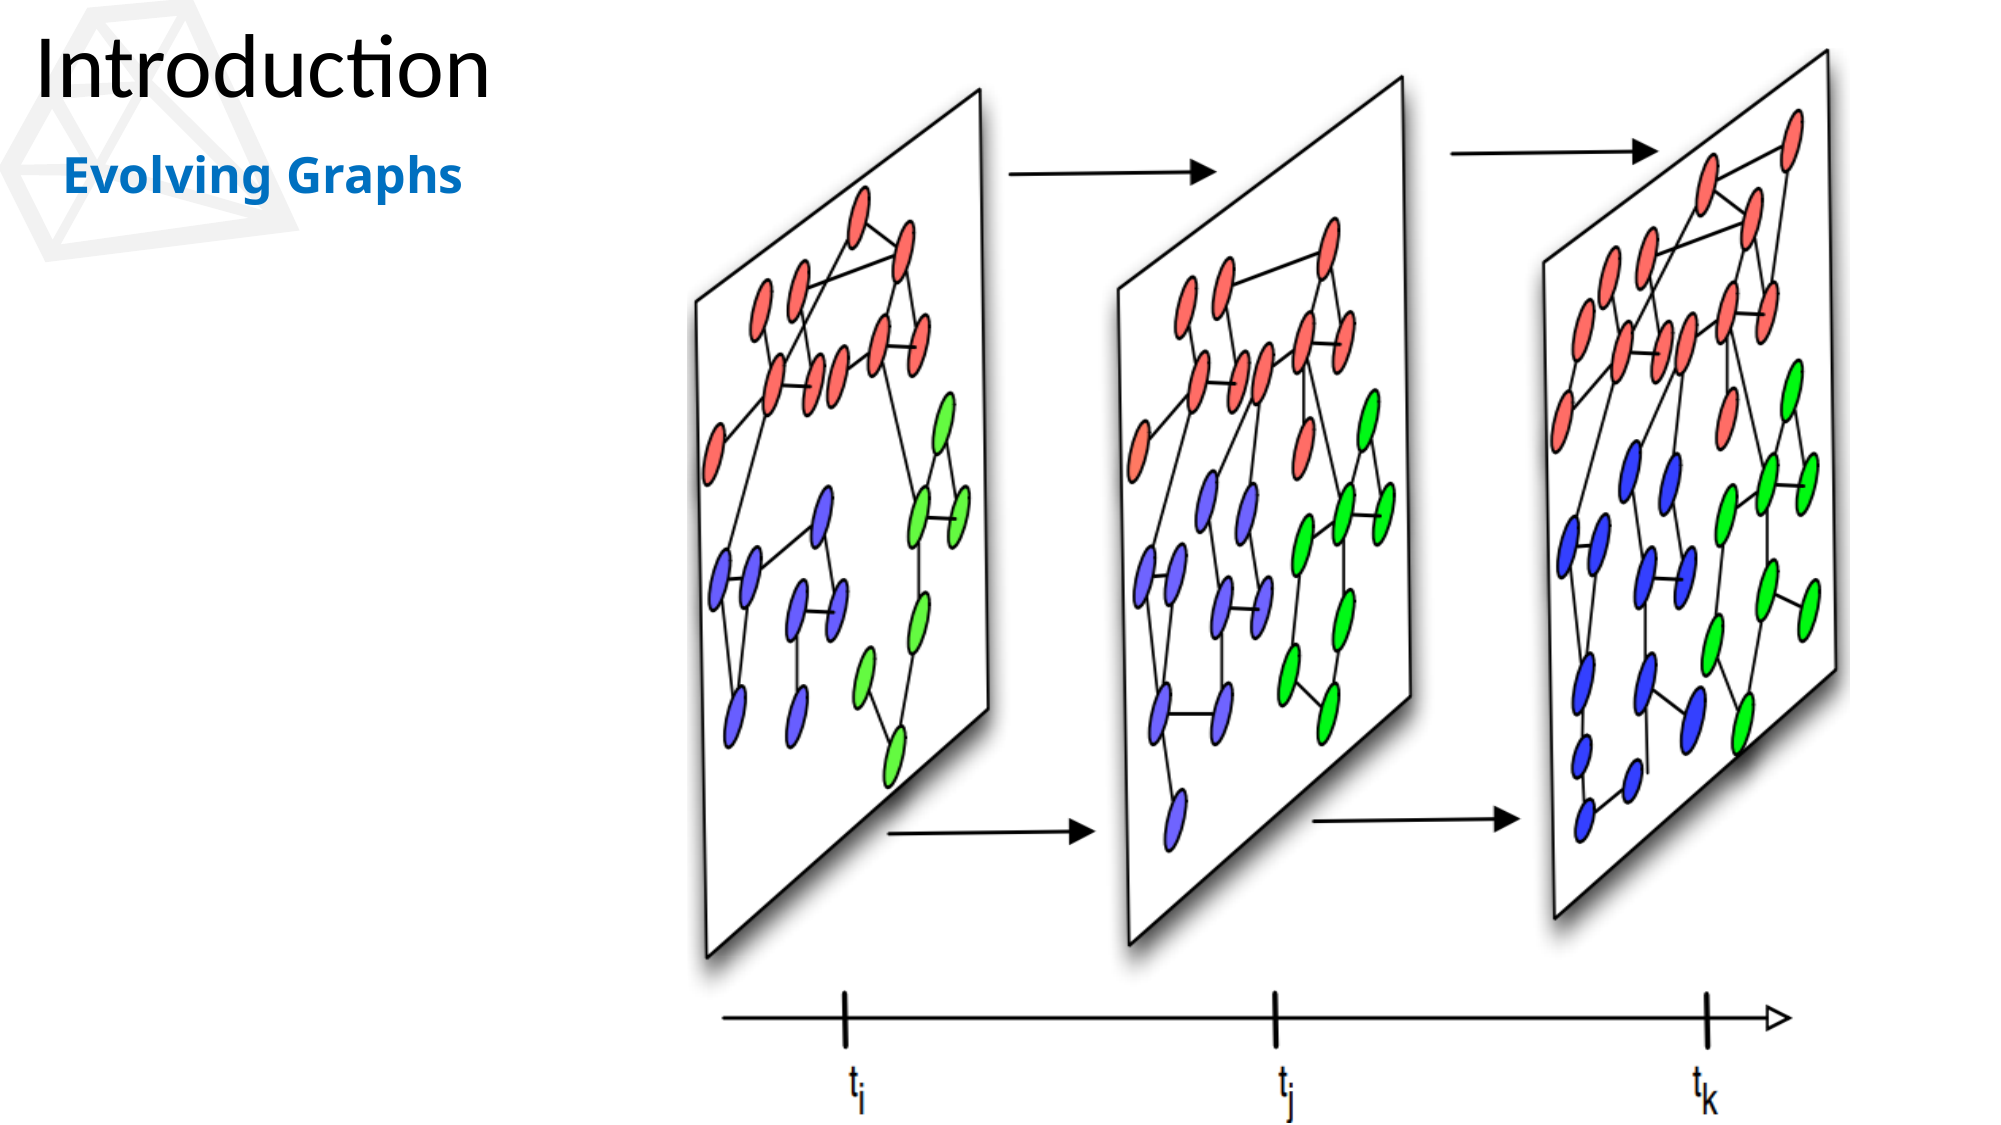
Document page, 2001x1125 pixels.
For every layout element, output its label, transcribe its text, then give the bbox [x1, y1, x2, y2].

title Introduction [17, 9, 510, 124]
picture [687, 48, 1850, 1123]
text_box Evolving Graphs [0, 124, 566, 212]
